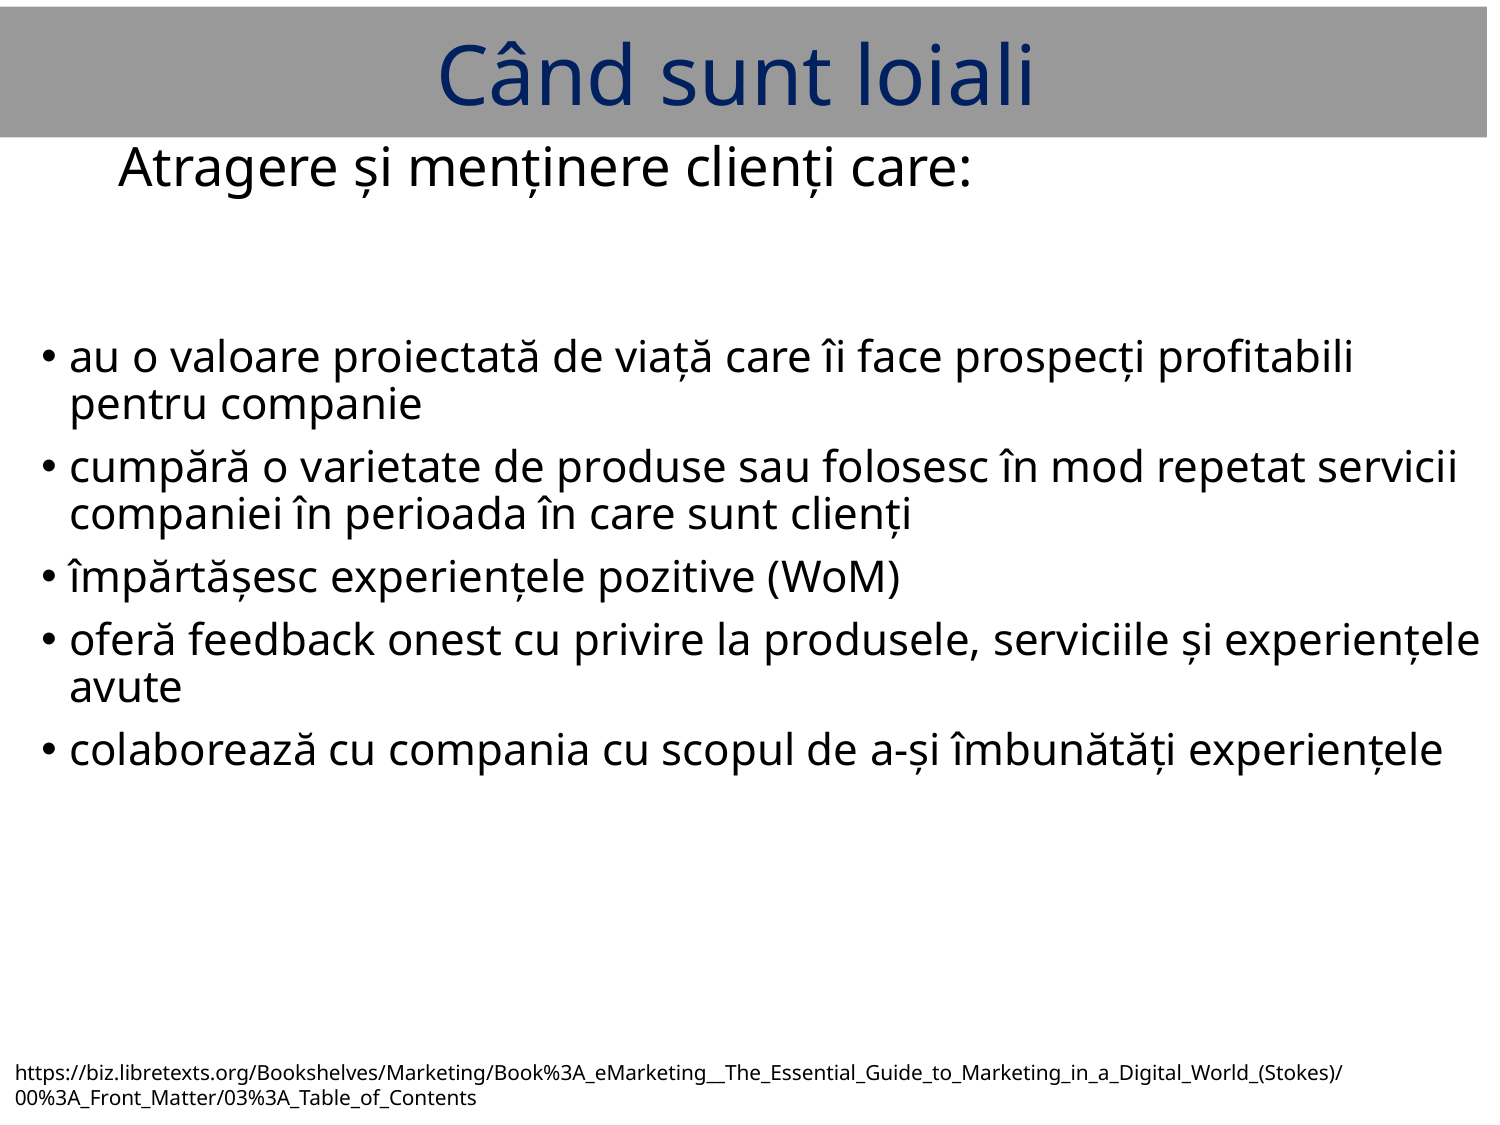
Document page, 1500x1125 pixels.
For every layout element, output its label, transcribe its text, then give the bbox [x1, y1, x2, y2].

list au o valoare proiectată de viață care îi face prospecți profitabili pentru companie cumpără o varietate de produse sau folosesc în mod repetat servicii companiei în perioada în care sunt clienți împărtășesc experiențele pozitive (WoM) oferă feedback onest cu privire la produsele, serviciile și experiențele avute colaborează cu compania cu scopul de a-și îmbunătăți experiențele [26, 326, 1500, 1047]
title Atragere și menținere clienți care: [103, 138, 1397, 278]
text_box Când sunt loiali [0, 6, 1487, 138]
text_box https://biz.libretexts.org/Bookshelves/Marketing/Book%3A_eMarketing__The_Essential_Guide_to_Marketing_in_a_Digital_World_(Stokes)/00%3A_Front_Matter/03%3A_Table_of_Contents [0, 1052, 1474, 1118]
